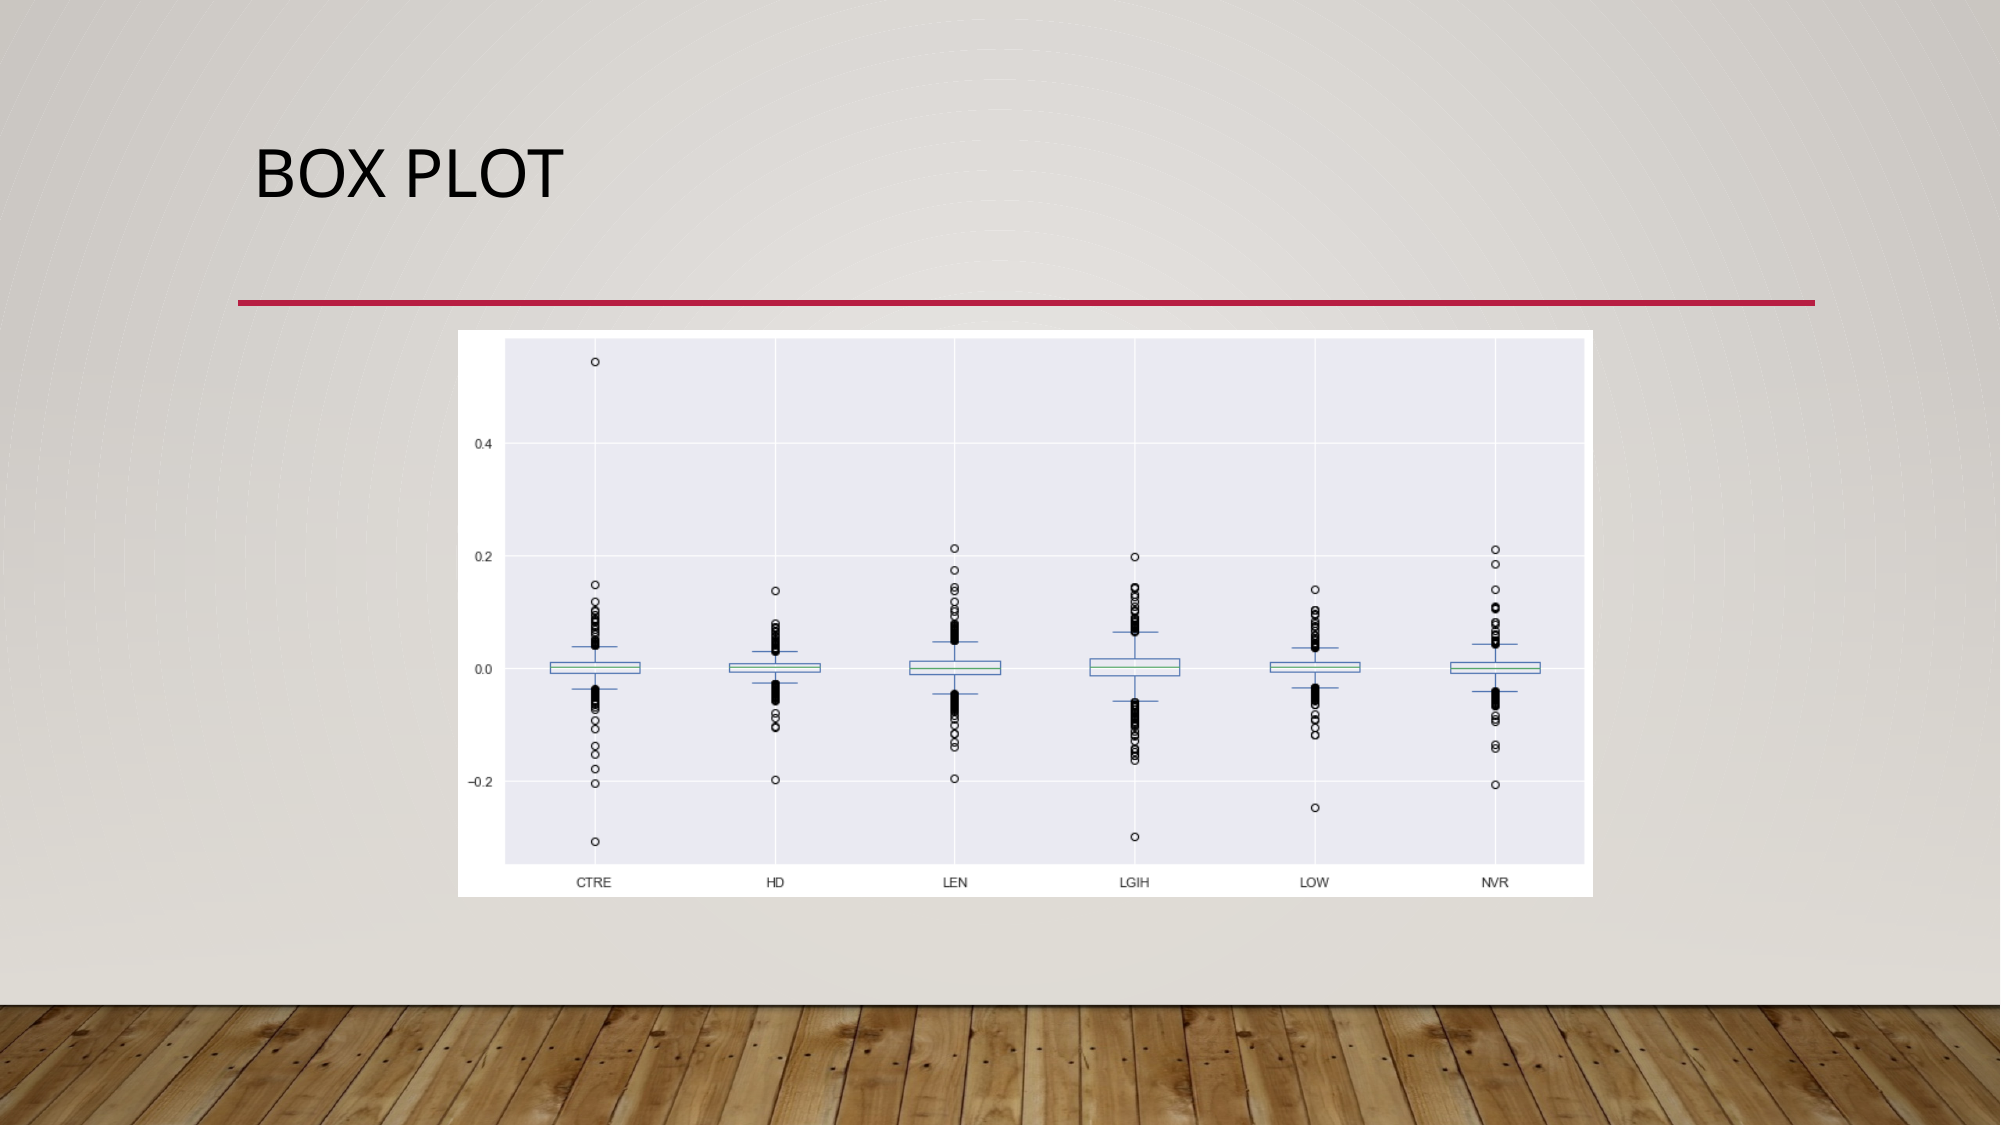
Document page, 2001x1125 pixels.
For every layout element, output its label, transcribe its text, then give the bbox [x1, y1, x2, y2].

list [458, 330, 1594, 897]
title Box Plot [238, 131, 1814, 305]
picture [0, 1005, 2000, 1125]
